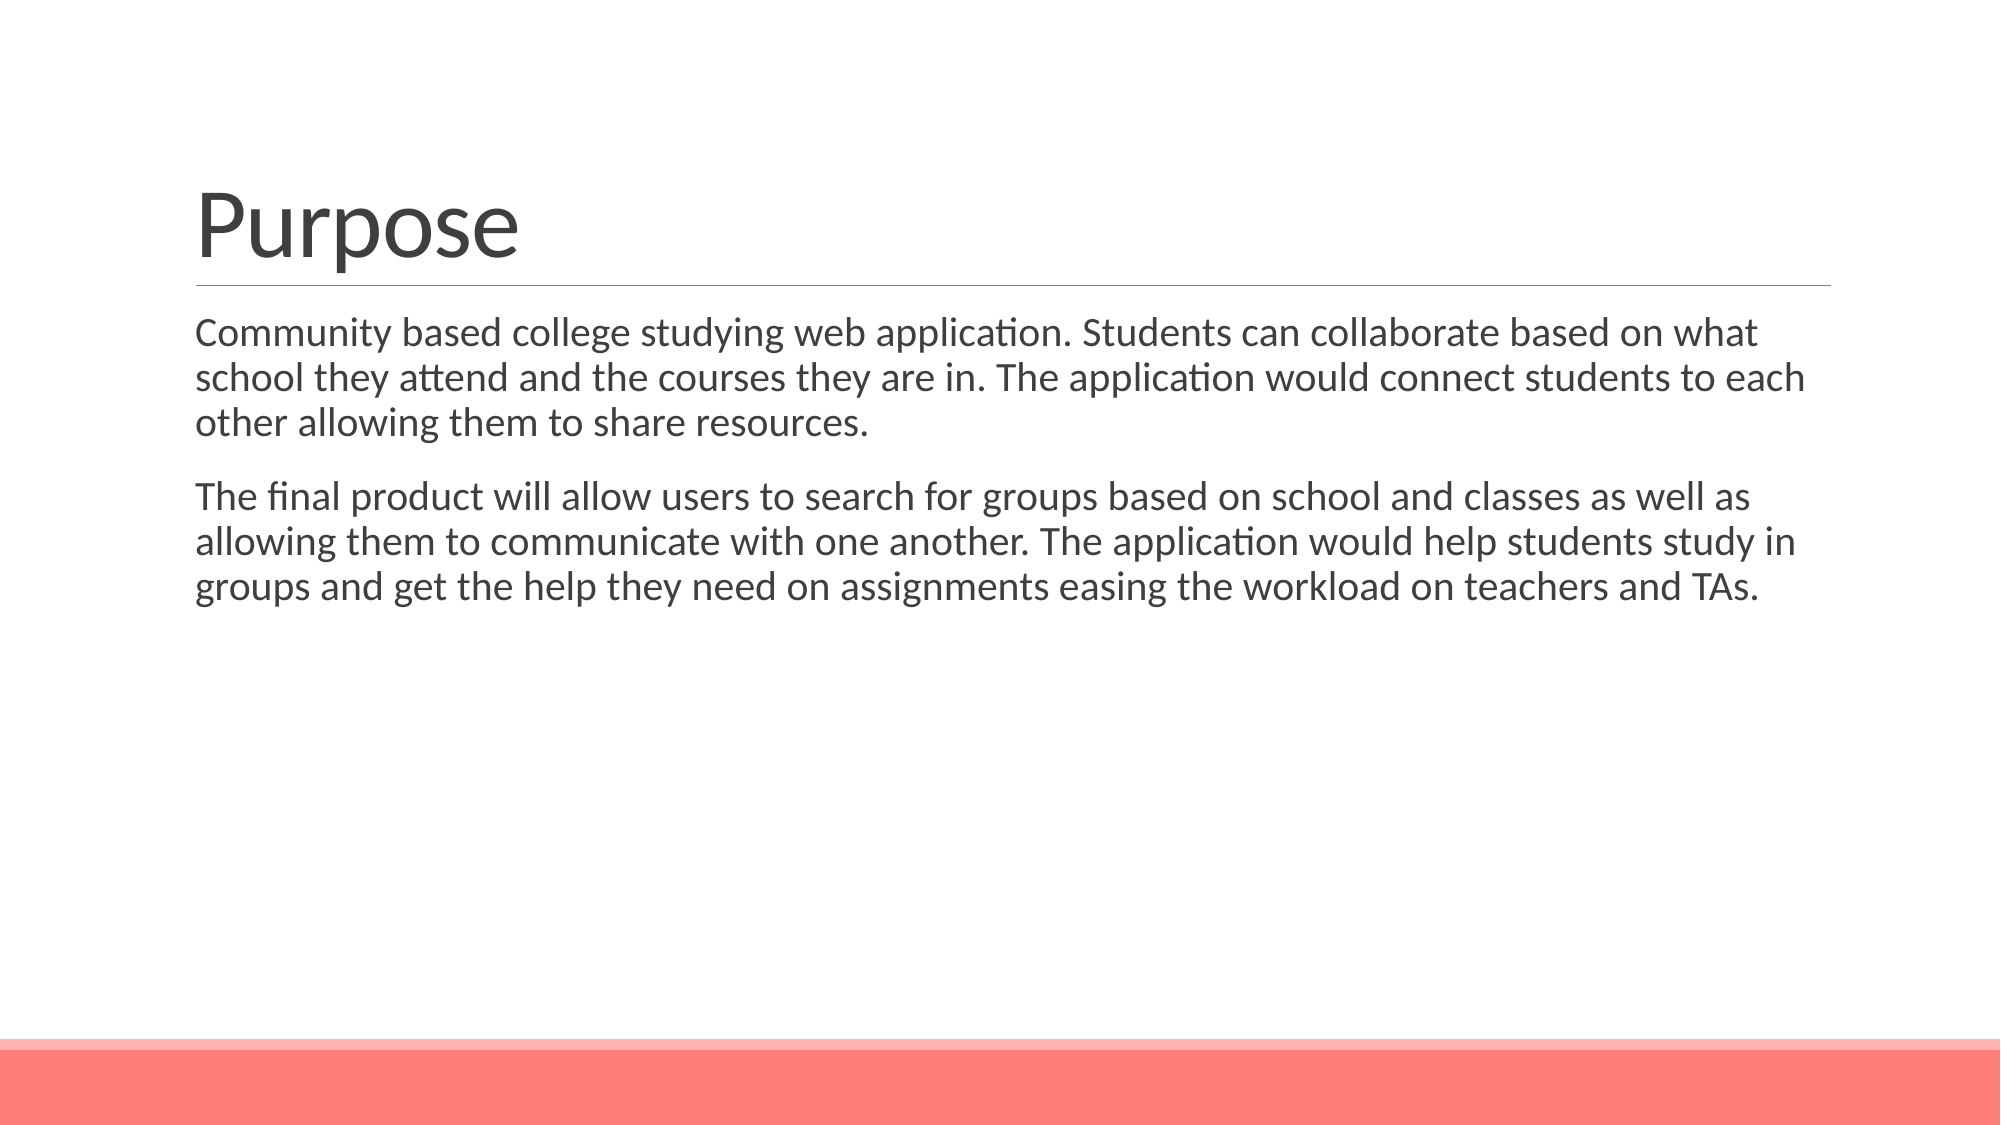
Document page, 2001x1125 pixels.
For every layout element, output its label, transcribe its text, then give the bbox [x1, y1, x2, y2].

title Purpose [180, 47, 1830, 285]
list Community based college studying web application. Students can collaborate based on what school they attend and the courses they are in. The application would connect students to each other allowing them to share resources. The final product will allow users to search for groups based on school and classes as well as allowing them to communicate with one another. The application would help students study in groups and get the help they need on assignments easing the workload on teachers and TAs. [180, 302, 1830, 963]
